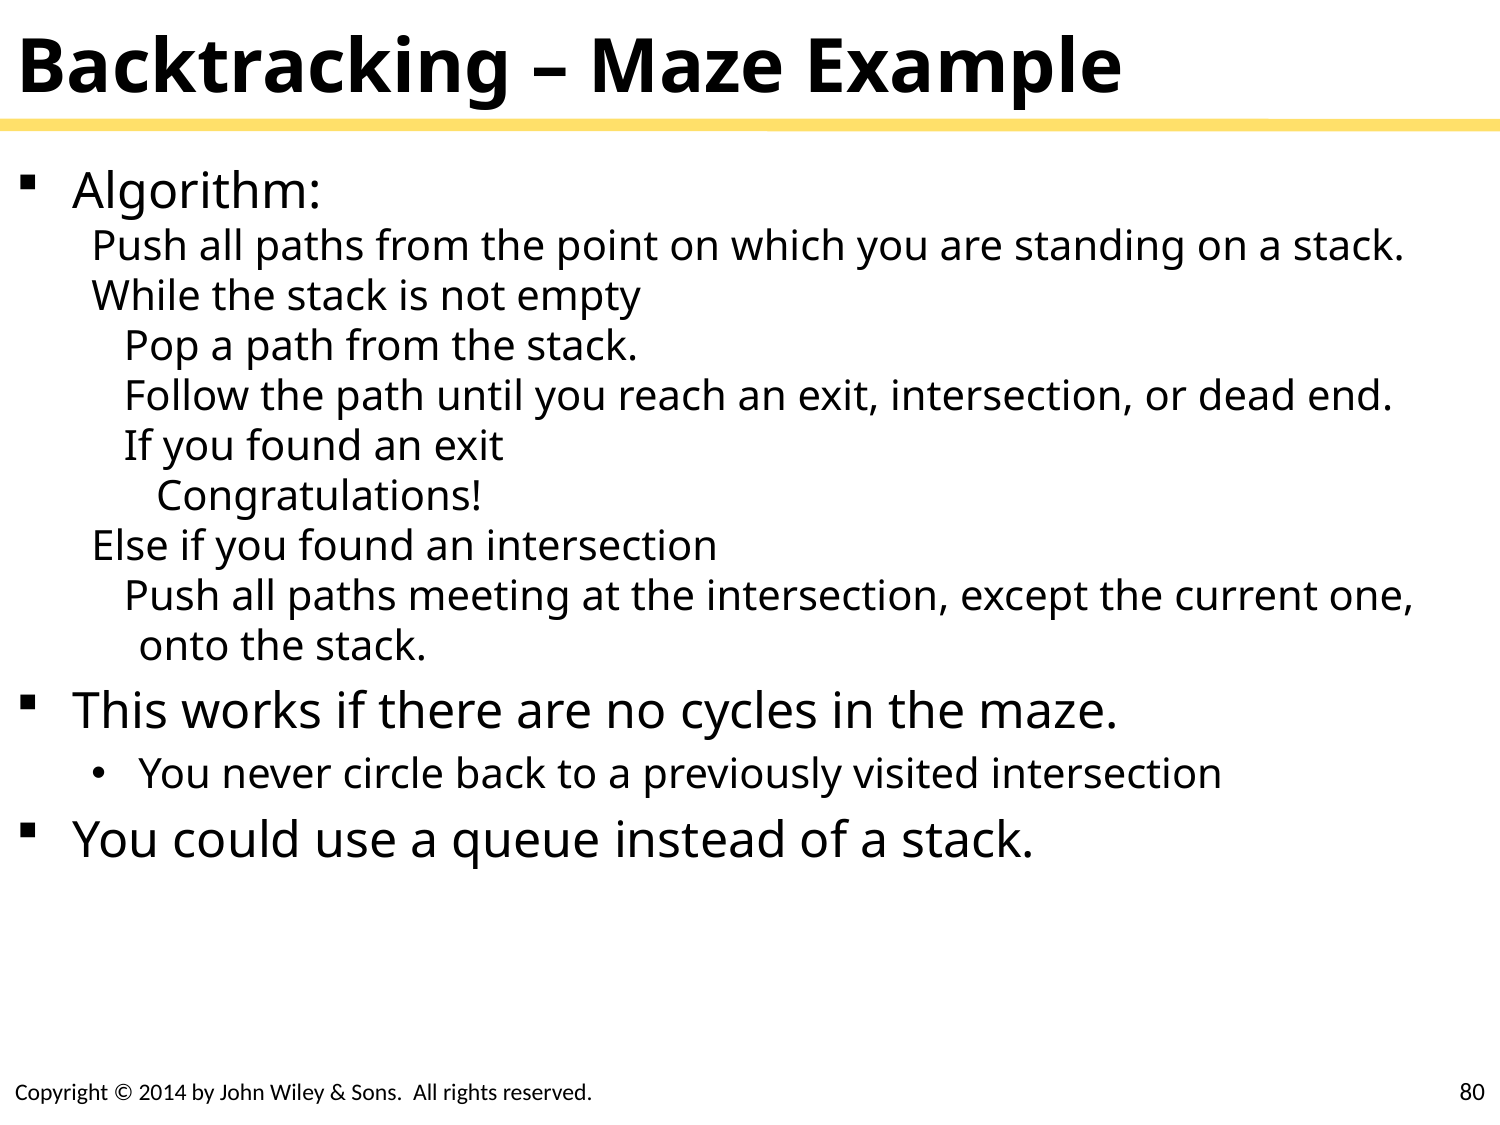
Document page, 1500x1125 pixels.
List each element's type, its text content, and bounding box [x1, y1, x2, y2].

list Algorithm: Push all paths from the point on which you are standing on a stack. While the stack is not empty Pop a path from the stack. Follow the path until you reach an exit, intersection, or dead end. If you found an exit Congratulations! Else if you found an intersection Push all paths meeting at the intersection, except the current one, onto the stack. This works if there are no cycles in the maze. You never circle back to a previously visited intersection You could use a queue instead of a stack. [1, 151, 1500, 1081]
title Backtracking – Maze Example [1, 0, 1500, 125]
